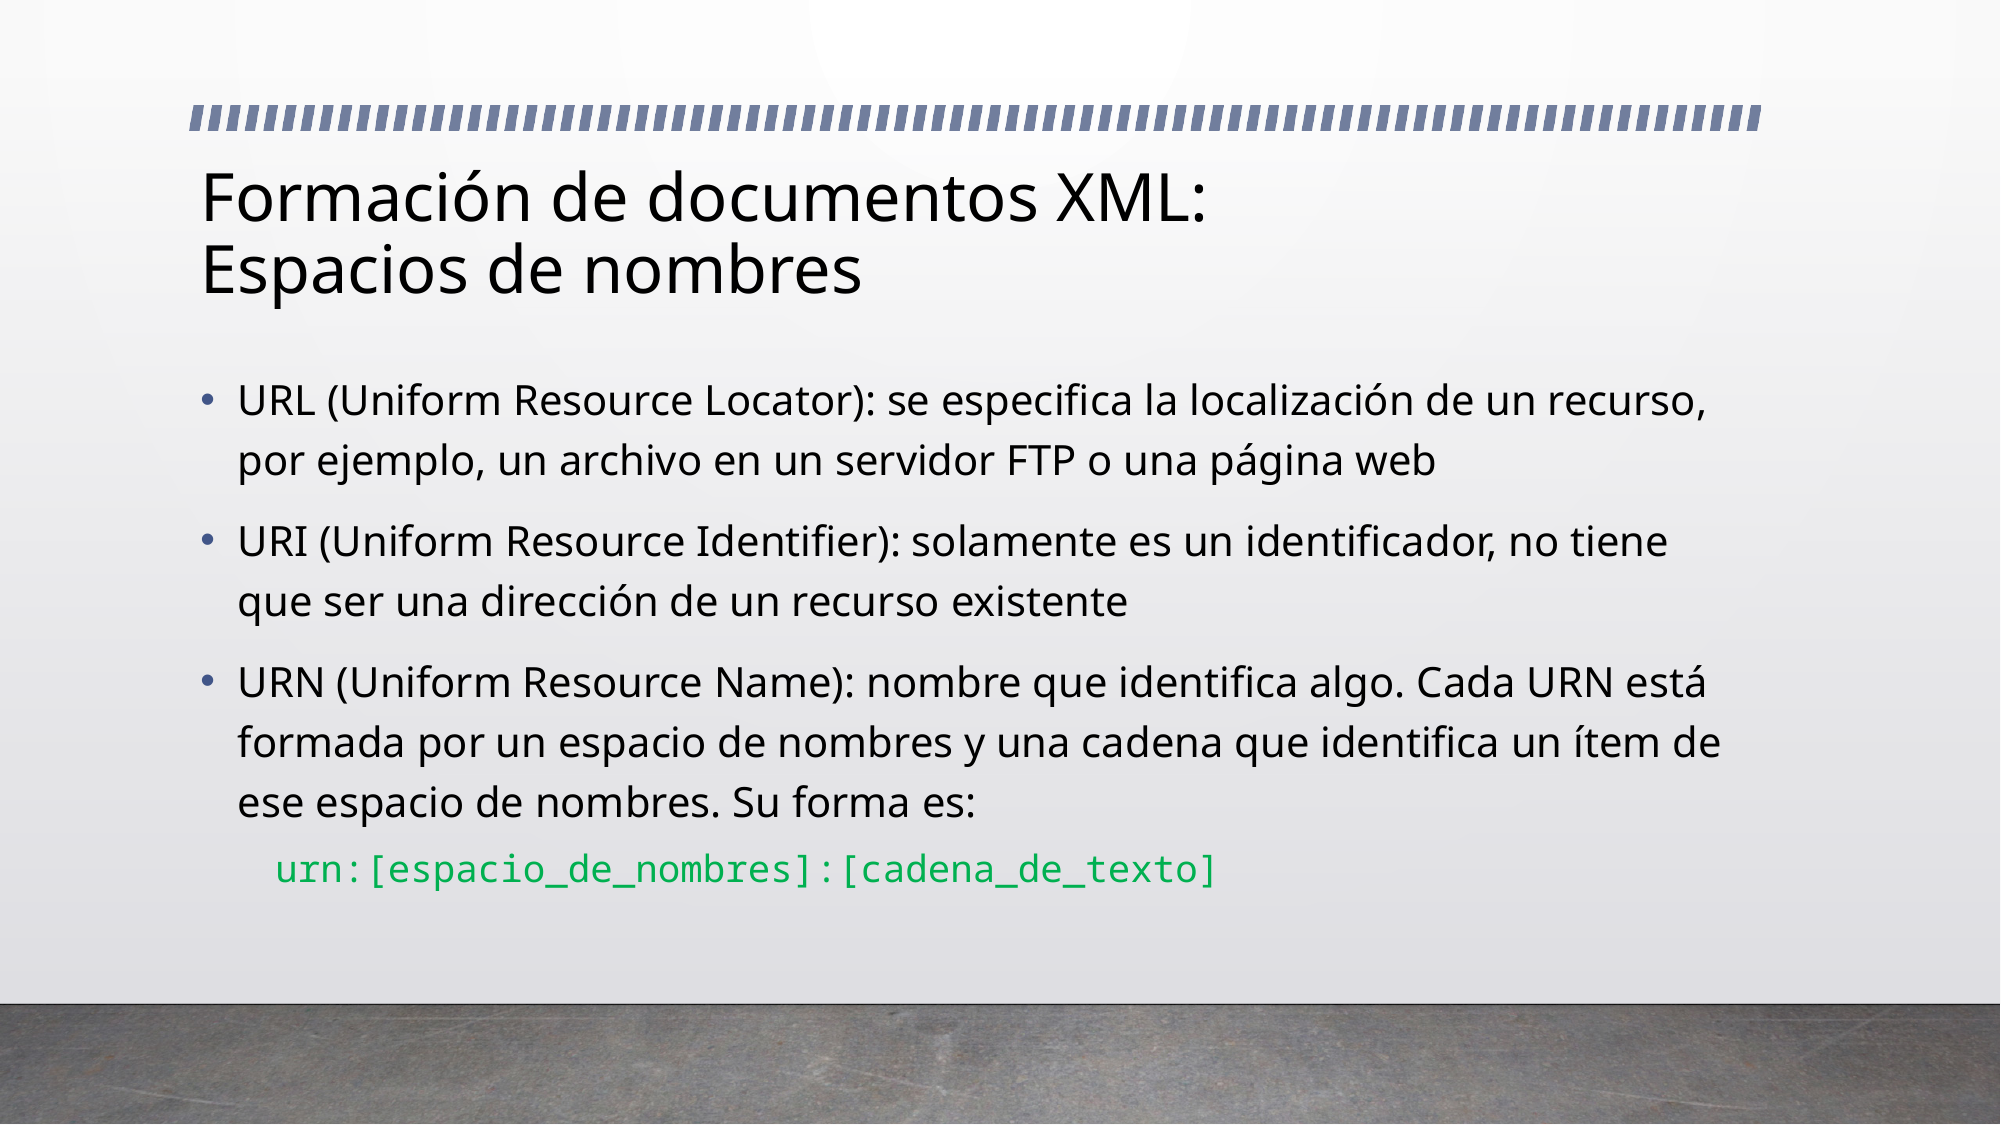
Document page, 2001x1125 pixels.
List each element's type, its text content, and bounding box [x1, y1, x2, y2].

title Formación de documentos XML: Espacios de nombres [185, 156, 1761, 329]
list URL (Uniform Resource Locator): se especifica la localización de un recurso, por ejemplo, un archivo en un servidor FTP o una página web URI (Uniform Resource Identifier): solamente es un identificador, no tiene que ser una dirección de un recurso existente URN (Uniform Resource Name): nombre que identifica algo. Cada URN está formada por un espacio de nombres y una cadena que identifica un ítem de ese espacio de nombres. Su forma es: urn:[espacio_de_nombres]:[cadena_de_texto] [185, 356, 1761, 897]
picture [0, 1004, 2000, 1124]
